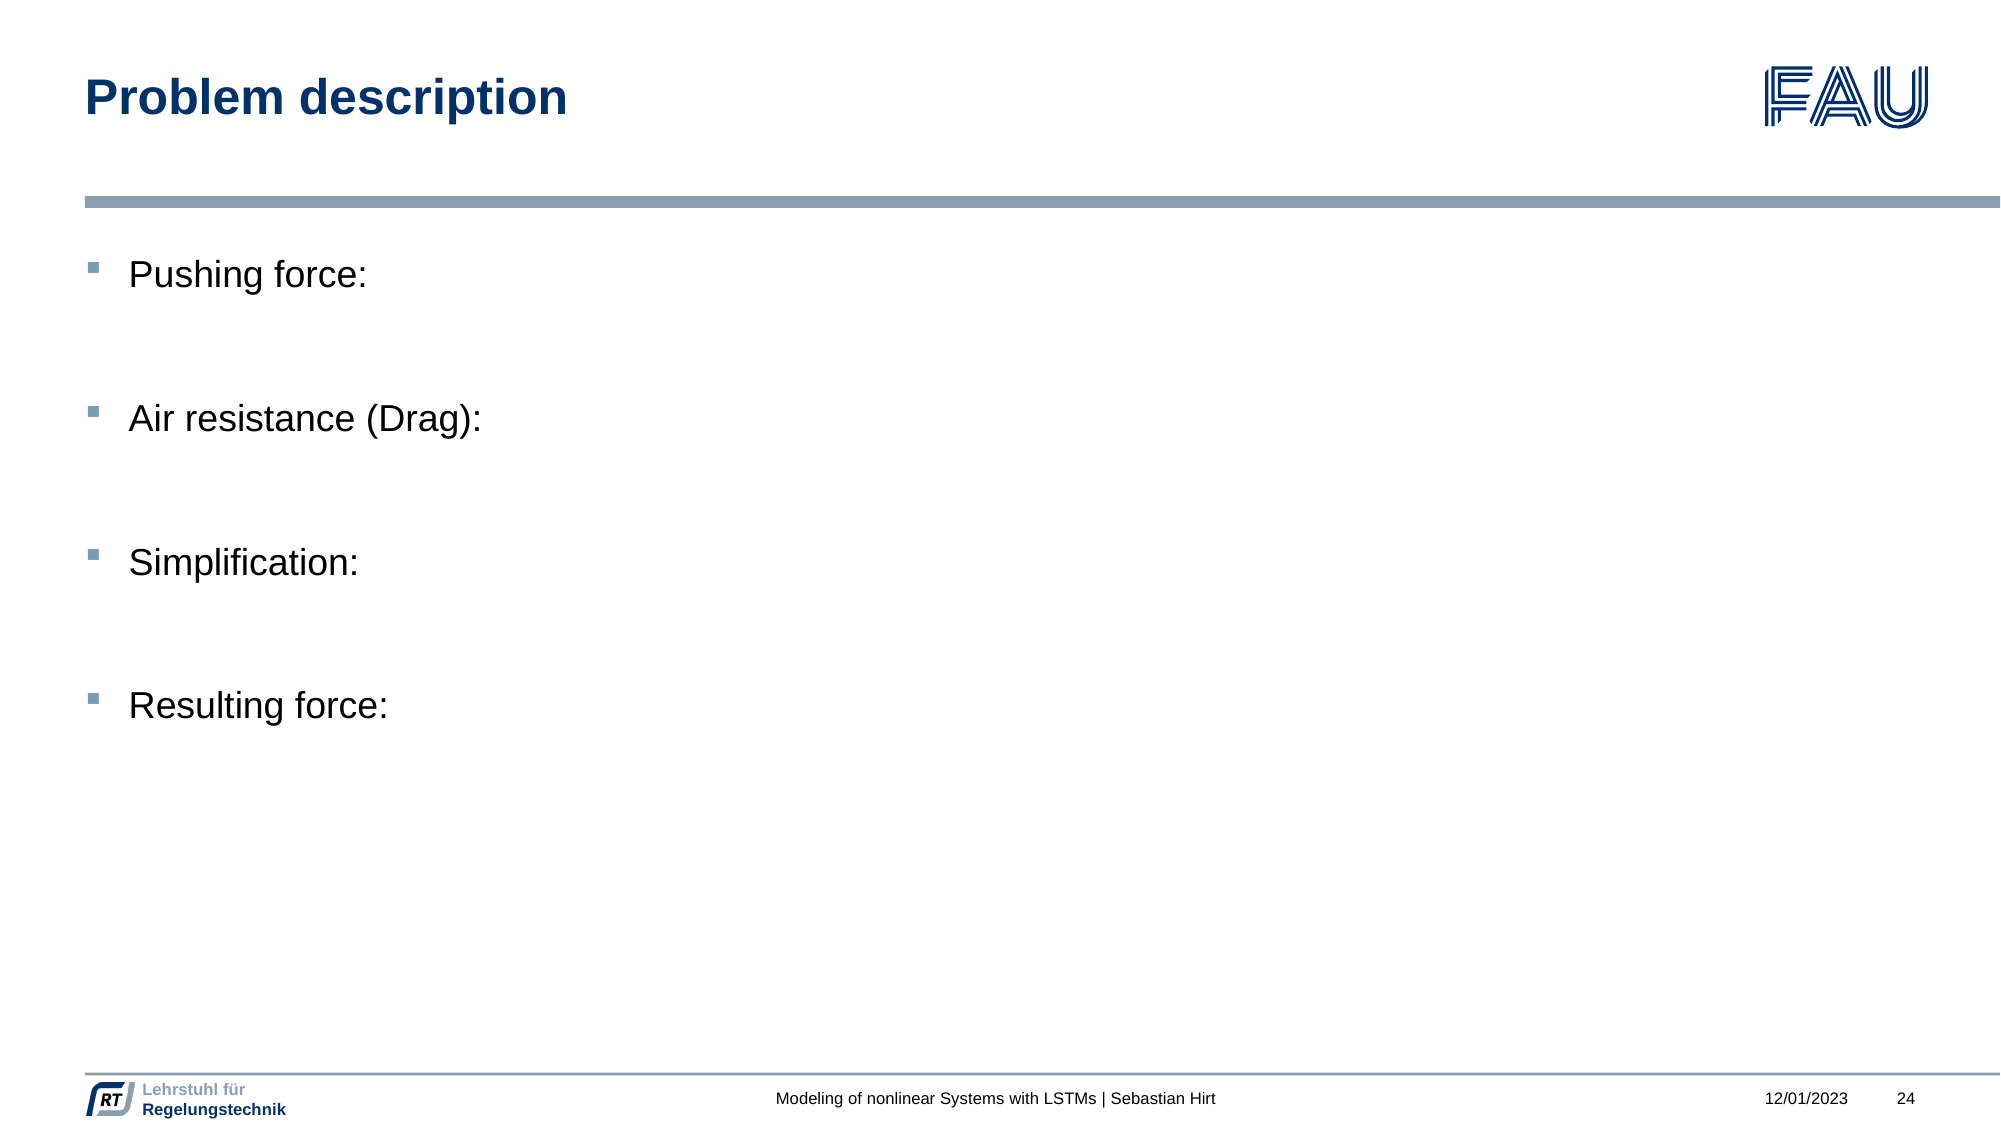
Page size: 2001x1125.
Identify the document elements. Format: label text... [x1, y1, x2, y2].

title Problem description [85, 71, 1513, 126]
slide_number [1739, 1088, 1849, 1109]
picture [86, 1082, 135, 1116]
footer Modeling of nonlinear Systems with LSTMs | Sebastian Hirt [547, 1088, 1445, 1109]
slide_number 24 [1881, 1088, 1916, 1109]
